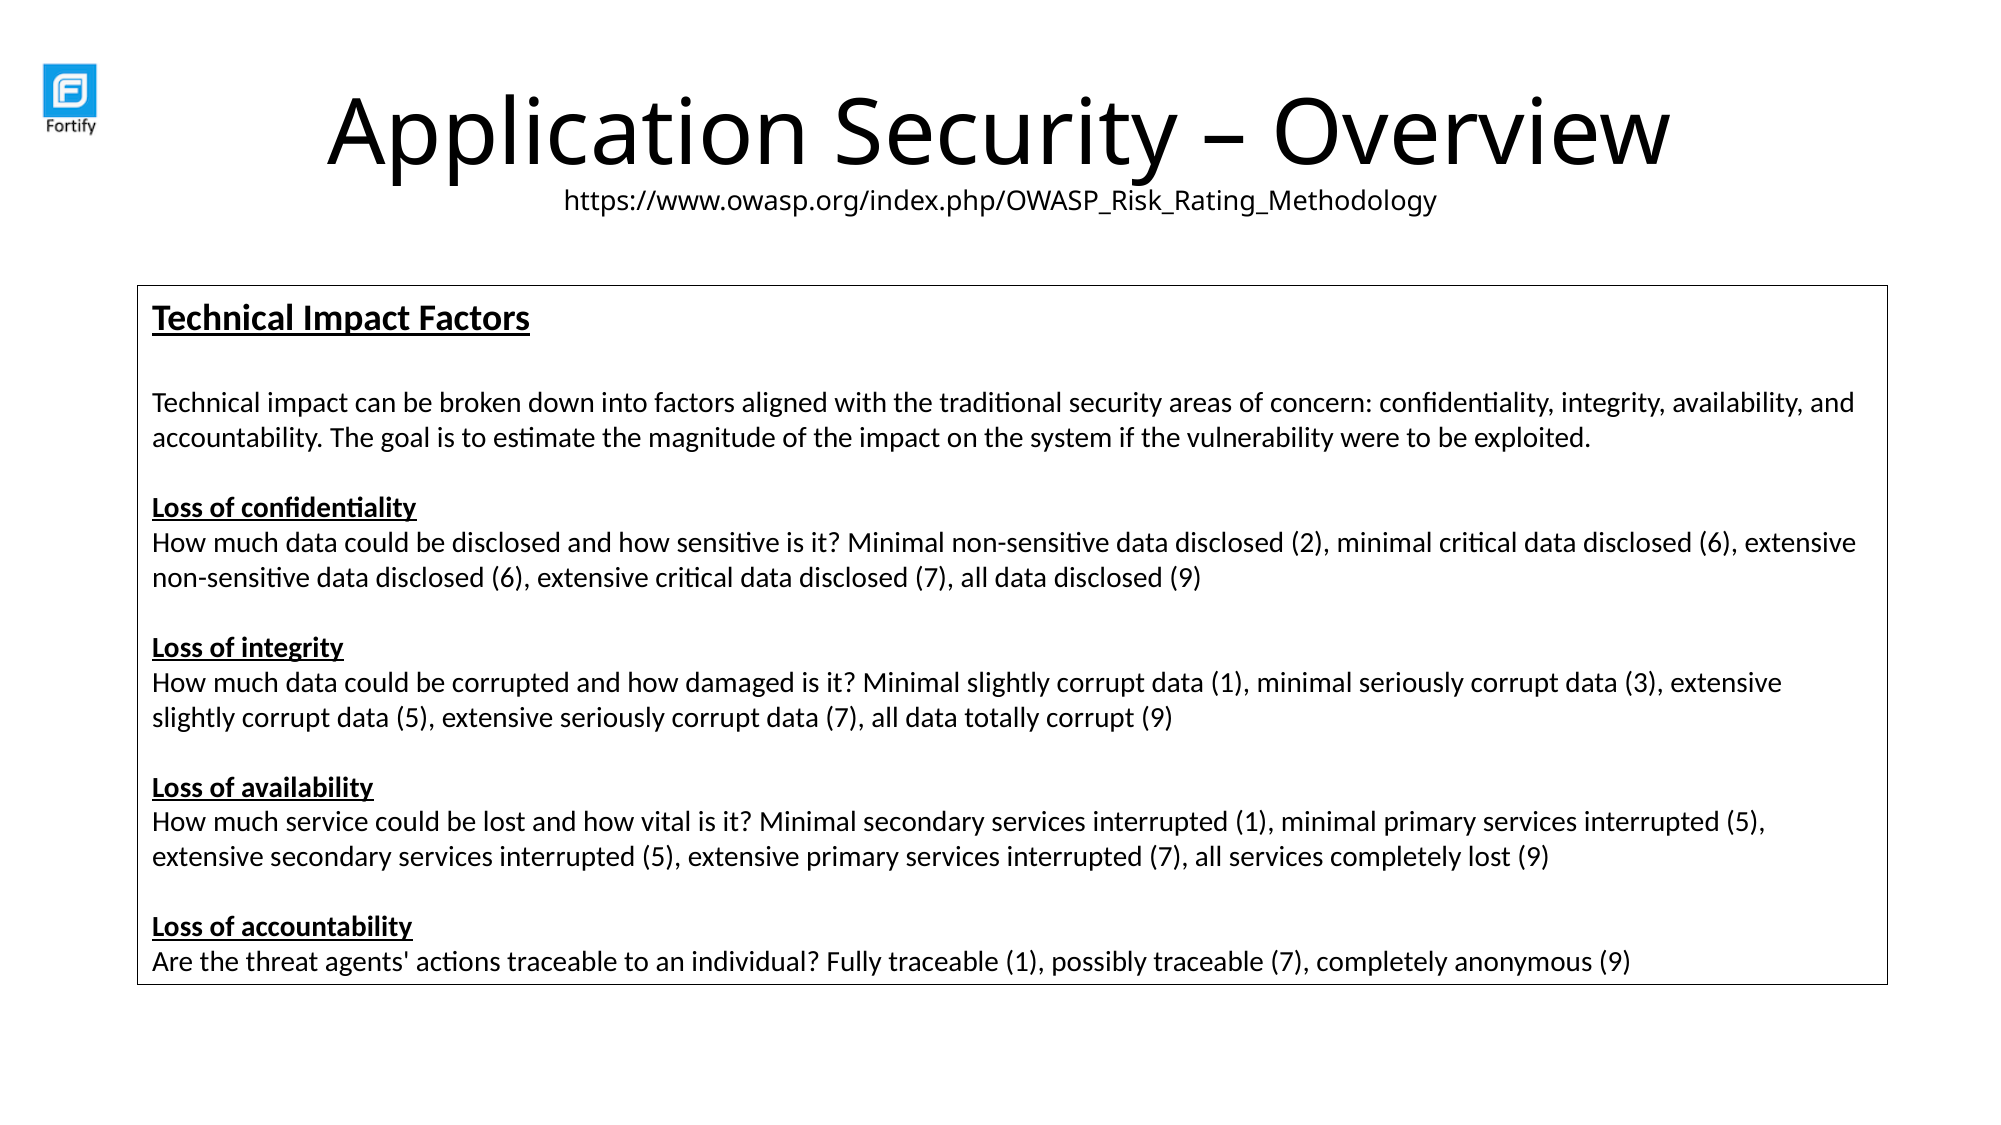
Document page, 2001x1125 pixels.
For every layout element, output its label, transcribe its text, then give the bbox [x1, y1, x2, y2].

title Application Security – Overview https://www.owasp.org/index.php/OWASP_Risk_Rating_Methodology [137, 59, 1863, 229]
text_box Technical Impact Factors Technical impact can be broken down into factors aligned with the traditional security areas of concern: confidentiality, integrity, availability, and accountability. The goal is to estimate the magnitude of the impact on the system if the vulnerability were to be exploited. Loss of confidentiality How much data could be disclosed and how sensitive is it? Minimal non-sensitive data disclosed (2), minimal critical data disclosed (6), extensive non-sensitive data disclosed (6), extensive critical data disclosed (7), all data disclosed (9) Loss of integrity How much data could be corrupted and how damaged is it? Minimal slightly corrupt data (1), minimal seriously corrupt data (3), extensive slightly corrupt data (5), extensive seriously corrupt data (7), all data totally corrupt (9) Loss of availability How much service could be lost and how vital is it? Minimal secondary services interrupted (1), minimal primary services interrupted (5), extensive secondary services interrupted (5), extensive primary services interrupted (7), all services completely lost (9) Loss of accountability Are the threat agents' actions traceable to an individual? Fully traceable (1), possibly traceable (7), completely anonymous (9) [137, 285, 1888, 985]
picture [38, 59, 101, 138]
